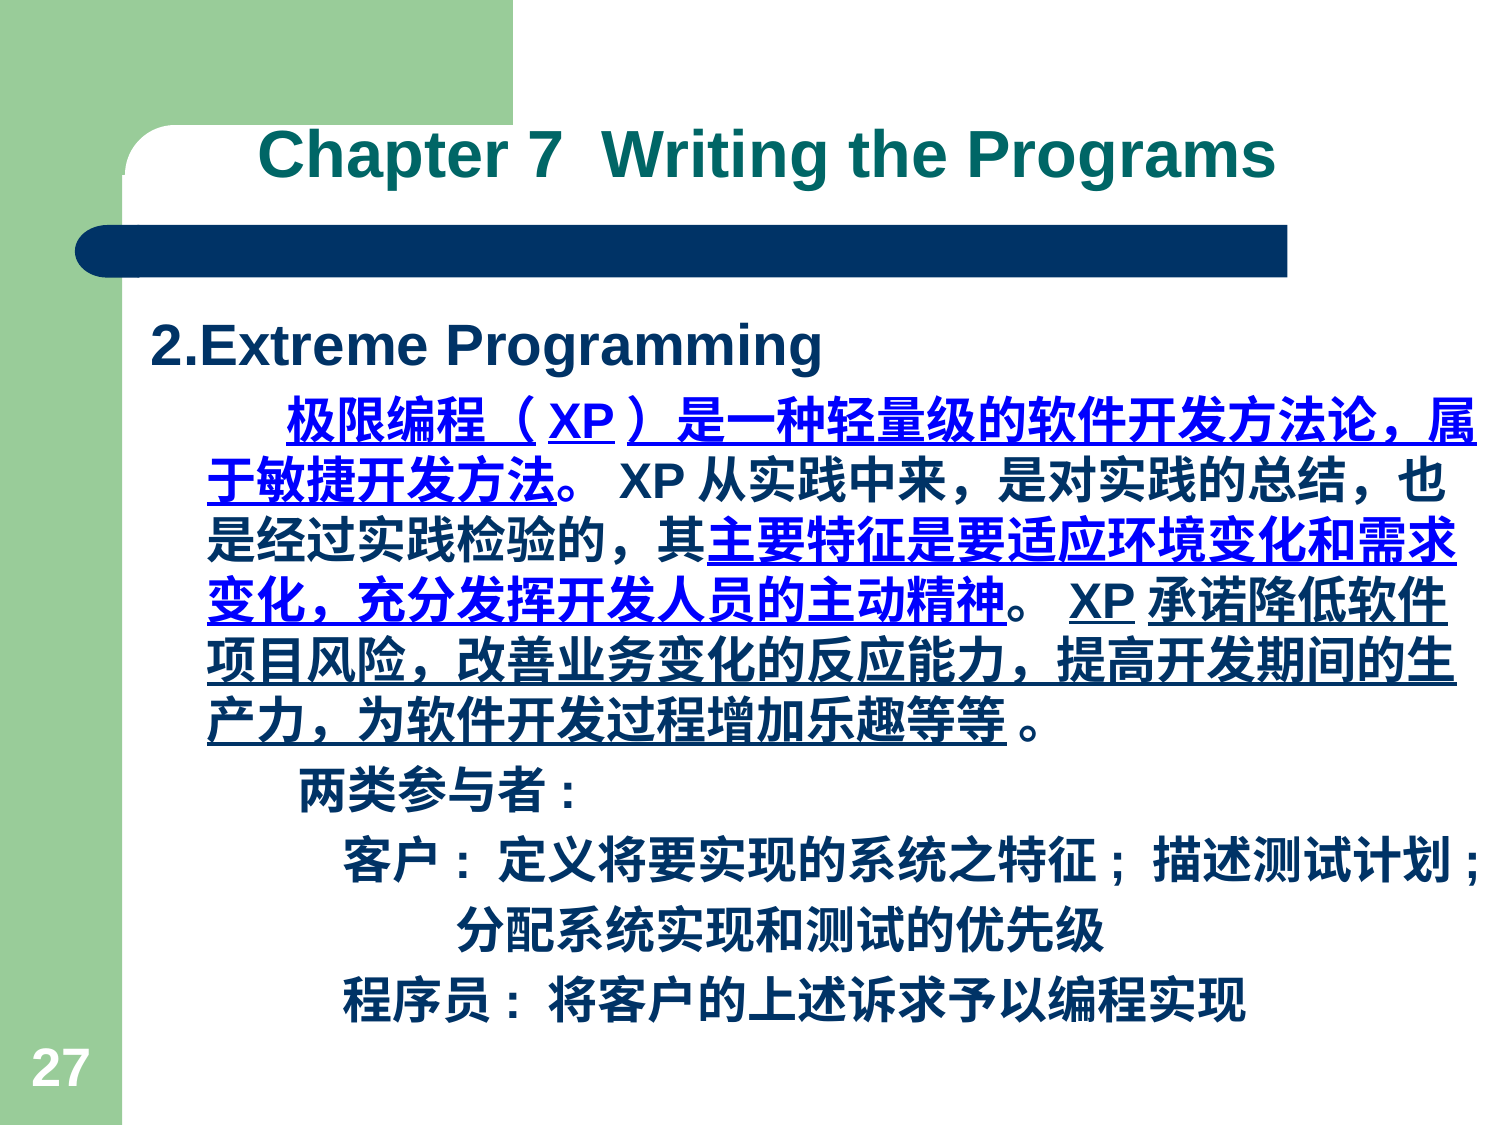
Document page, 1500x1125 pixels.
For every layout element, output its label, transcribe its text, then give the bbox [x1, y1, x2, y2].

title Chapter 7 Writing the Programs [150, 62, 1463, 200]
list 2.Extreme Programming 极限编程（XP）是一种轻量级的软件开发方法论，属于敏捷开发方法。XP从实践中来，是对实践的总结，也是经过实践检验的，其主要特征是要适应环境变化和需求变化，充分发挥开发人员的主动精神。XP承诺降低软件项目风险，改善业务变化的反应能力，提高开发期间的生产力，为软件开发过程增加乐趣等等 。 两类参与者: 客户: 定义将要实现的系统之特征; 描述测试计划; 分配系统实现和测试的优先级 程序员: 将客户的上述诉求予以编程实现 [135, 290, 1500, 1125]
slide_number 27 [13, 1024, 111, 1106]
